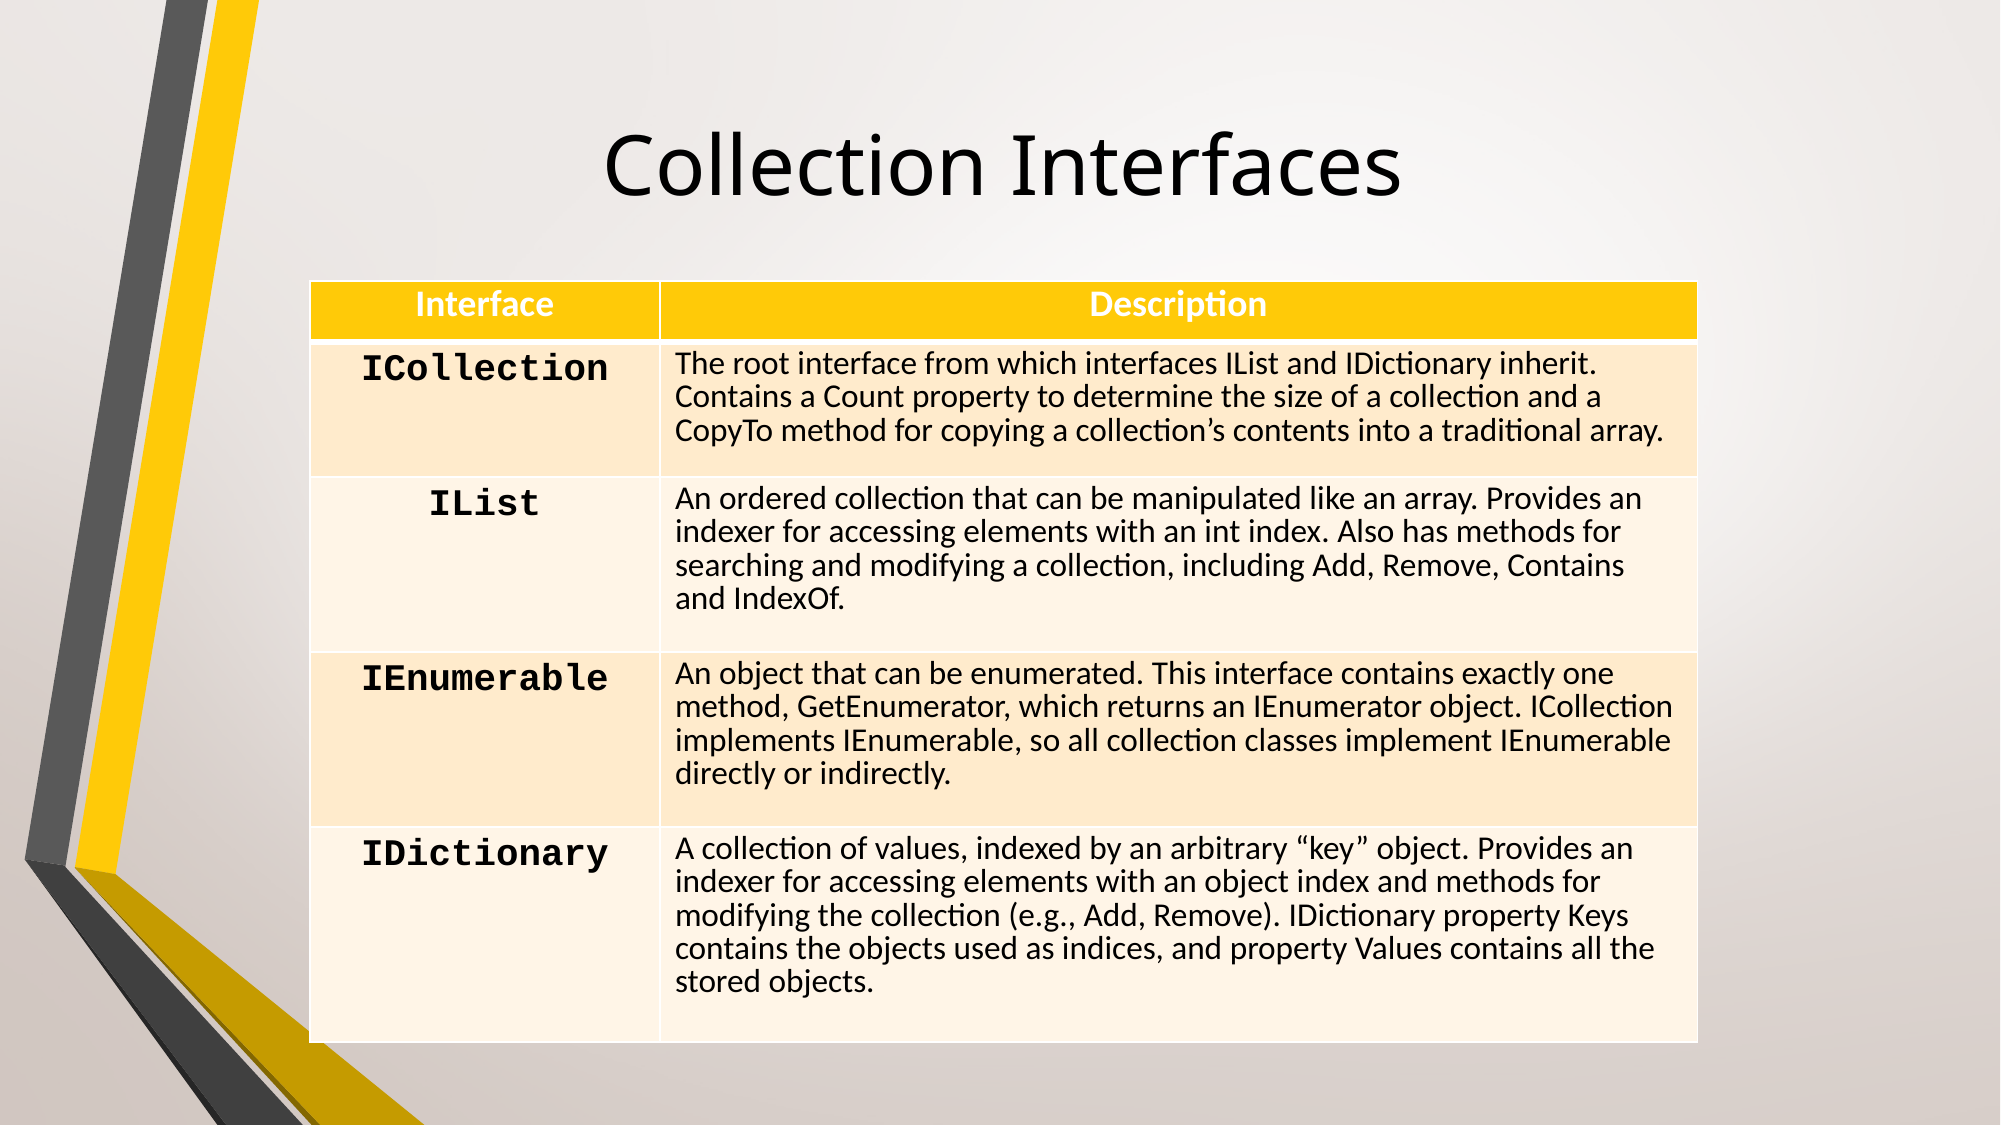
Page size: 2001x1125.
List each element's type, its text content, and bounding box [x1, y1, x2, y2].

table_cell IEnumerable [311, 653, 659, 826]
table_cell An ordered collection that can be manipulated like an array. Provides an indexer for accessing elements with an int index. Also has methods for searching and modifying a collection, including Add, Remove, Contains and IndexOf. [661, 478, 1697, 651]
table_header Description [661, 282, 1697, 339]
table_cell An object that can be enumerated. This interface contains exactly one method, GetEnumerator, which returns an IEnumerator object. ICollection implements IEnumerable, so all collection classes implement IEnumerable directly or indirectly. [661, 653, 1697, 826]
text_box [537, 149, 1838, 988]
table_cell IList [311, 478, 659, 651]
title Collection Interfaces [384, 43, 1623, 280]
table_cell ICollection [311, 345, 659, 476]
table_cell A collection of values, indexed by an arbitrary “key” object. Provides an indexer for accessing elements with an object index and methods for modifying the collection (e.g., Add, Remove). IDictionary property Keys contains the objects used as indices, and property Values contains all the stored objects. [661, 828, 1697, 1041]
table_cell IDictionary [311, 828, 659, 1041]
table_cell The root interface from which interfaces IList and IDictionary inherit. Contains a Count property to determine the size of a collection and a CopyTo method for copying a collection’s contents into a traditional array. [661, 345, 1697, 476]
table_header Interface [311, 282, 659, 339]
